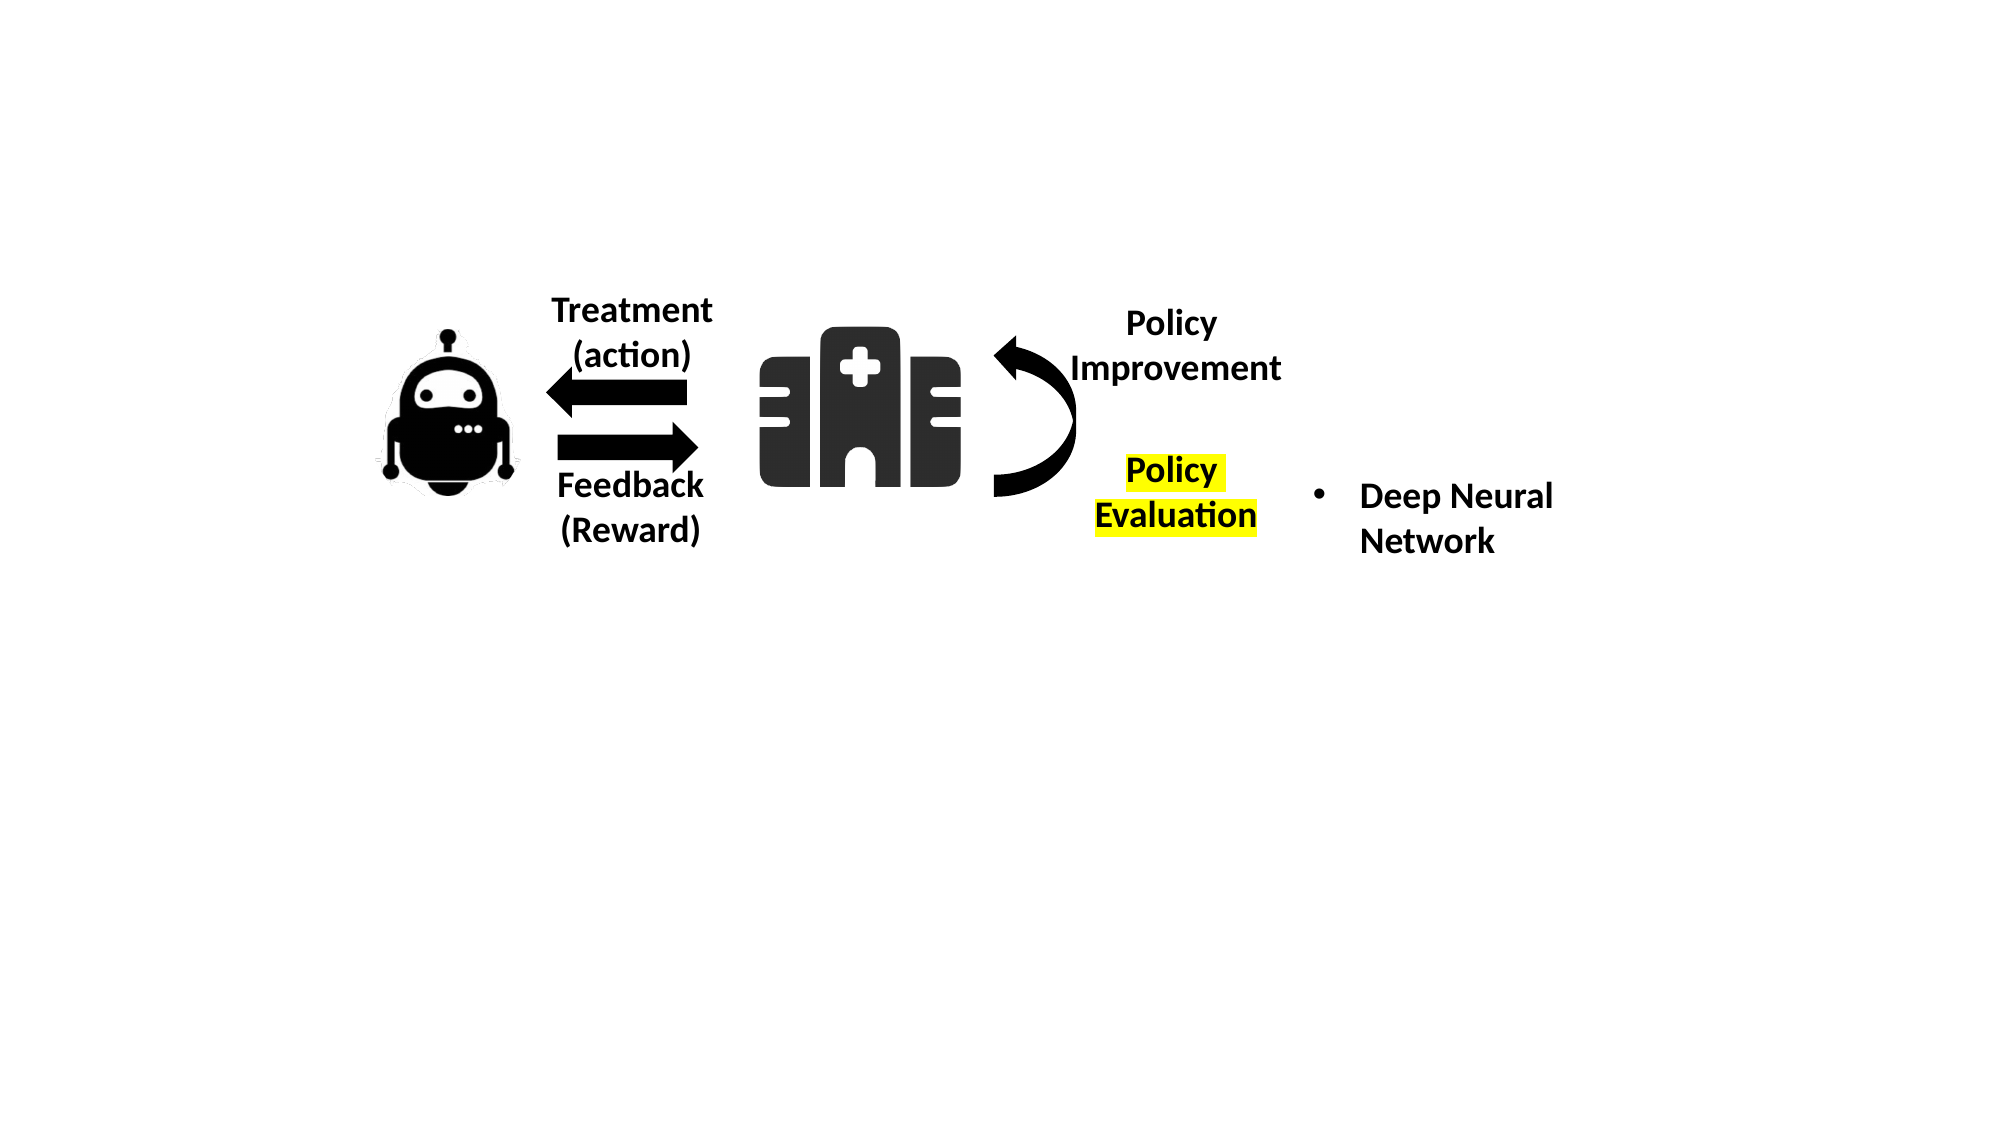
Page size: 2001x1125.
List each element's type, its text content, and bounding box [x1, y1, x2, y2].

text_box Policy Evaluation [1080, 437, 1273, 543]
text_box [993, 441, 1076, 497]
text_box [557, 421, 699, 452]
text_box Deep Neural Network [1298, 463, 1656, 569]
text_box [546, 383, 687, 419]
picture [373, 329, 530, 496]
text_box [993, 335, 1055, 390]
text_box Policy Improvement [1055, 290, 1298, 441]
picture [752, 319, 963, 491]
text_box Treatment (action) [536, 277, 729, 383]
text_box Feedback (Reward) [542, 452, 720, 558]
